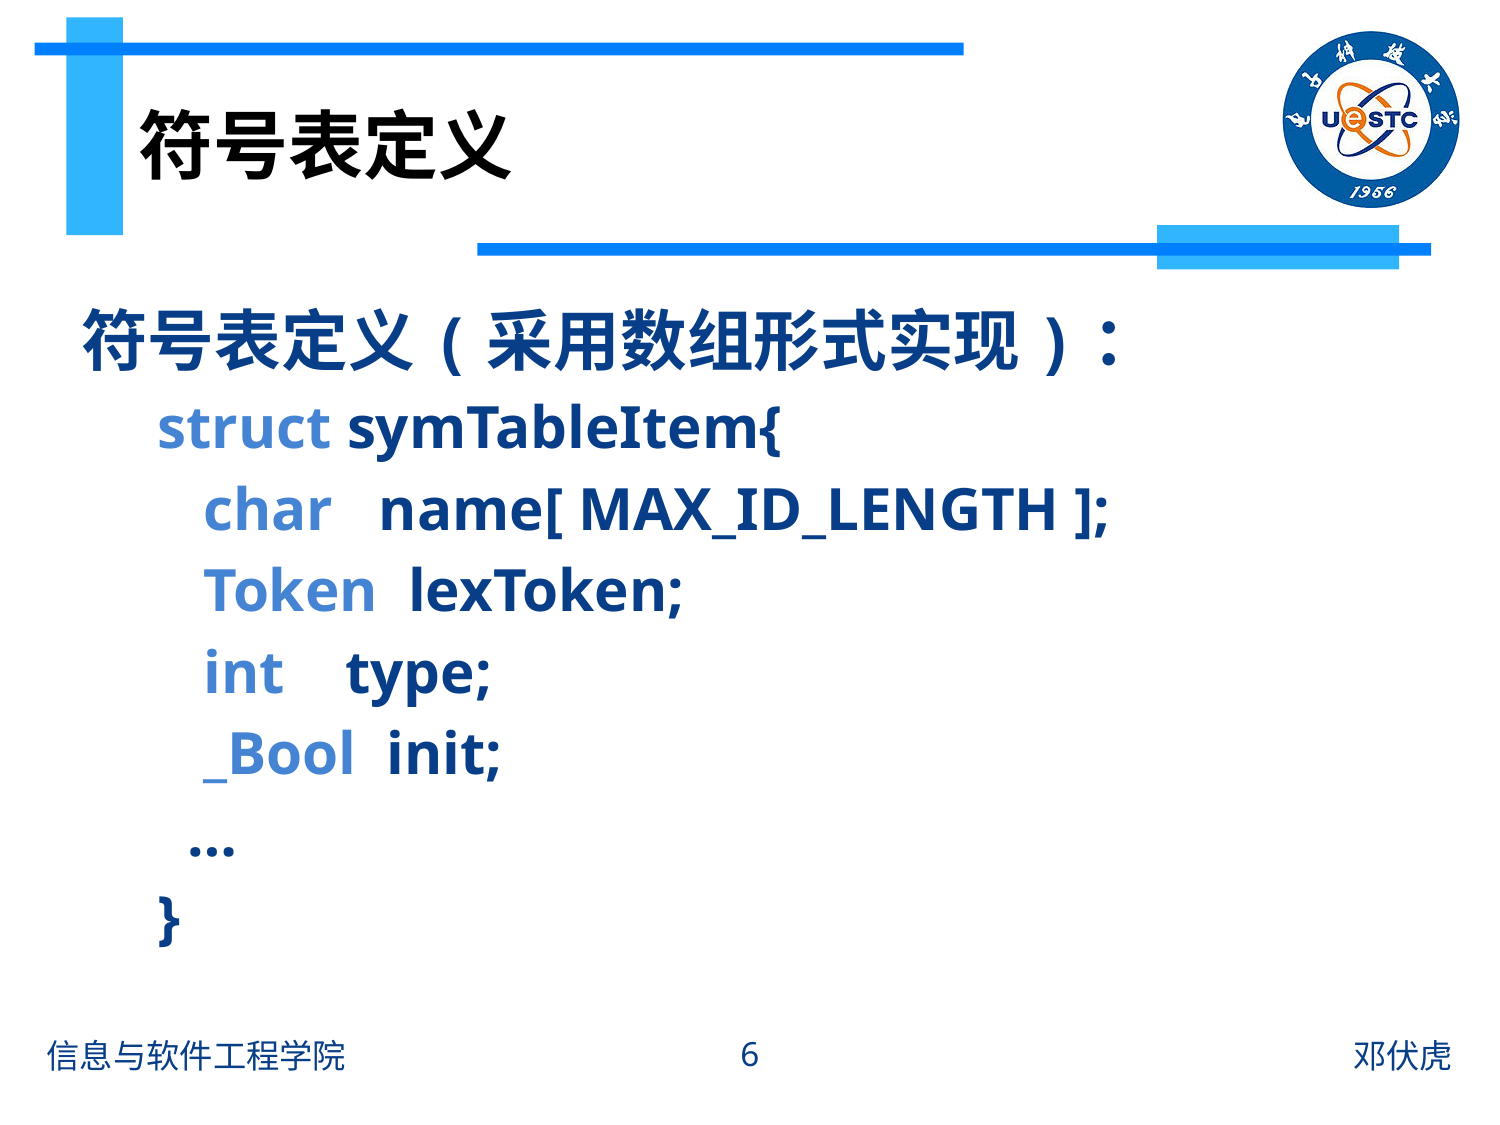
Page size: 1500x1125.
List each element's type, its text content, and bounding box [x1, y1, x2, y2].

footer 信息与软件工程学院 [31, 1025, 653, 1086]
title 符号表定义 [123, 66, 1282, 220]
list 符号表定义(采用数组形式实现)： struct symTableItem{ char name[ MAX_ID_LENGTH ]; Token lexToken; int type; _Bool init; … } [66, 290, 1432, 1005]
slide_number 邓伏虎 [847, 1025, 1469, 1086]
slide_number 6 [654, 1025, 846, 1086]
picture [1271, 20, 1470, 219]
